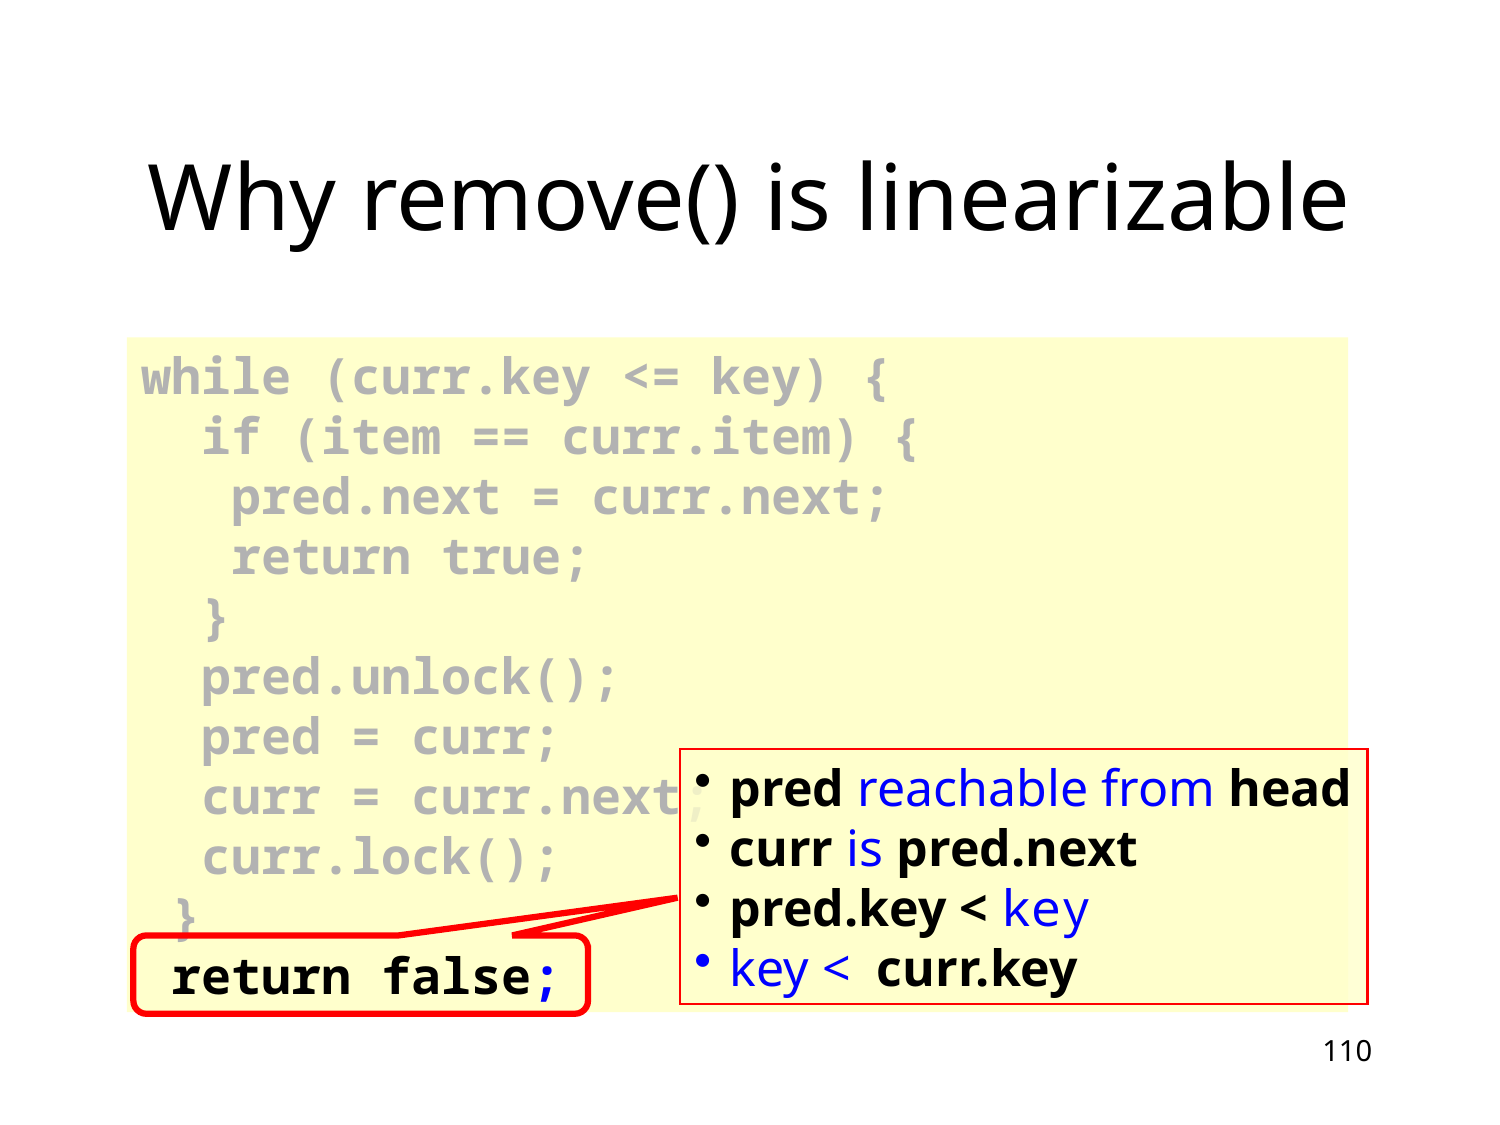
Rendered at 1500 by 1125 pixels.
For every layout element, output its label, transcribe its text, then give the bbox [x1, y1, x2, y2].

title Why remove() is linearizable [112, 99, 1388, 288]
slide_number 110 [1074, 1024, 1388, 1101]
text_box while (curr.key <= key) { if (item == curr.item) { pred.next = curr.next; return true; } pred.unlock(); pred = curr; curr = curr.next; curr.lock(); } return false; [126, 337, 1349, 1013]
text_box pred reachable from head curr is pred.next pred.key < key key < curr.key [679, 749, 1368, 1004]
text_box [133, 897, 678, 1014]
